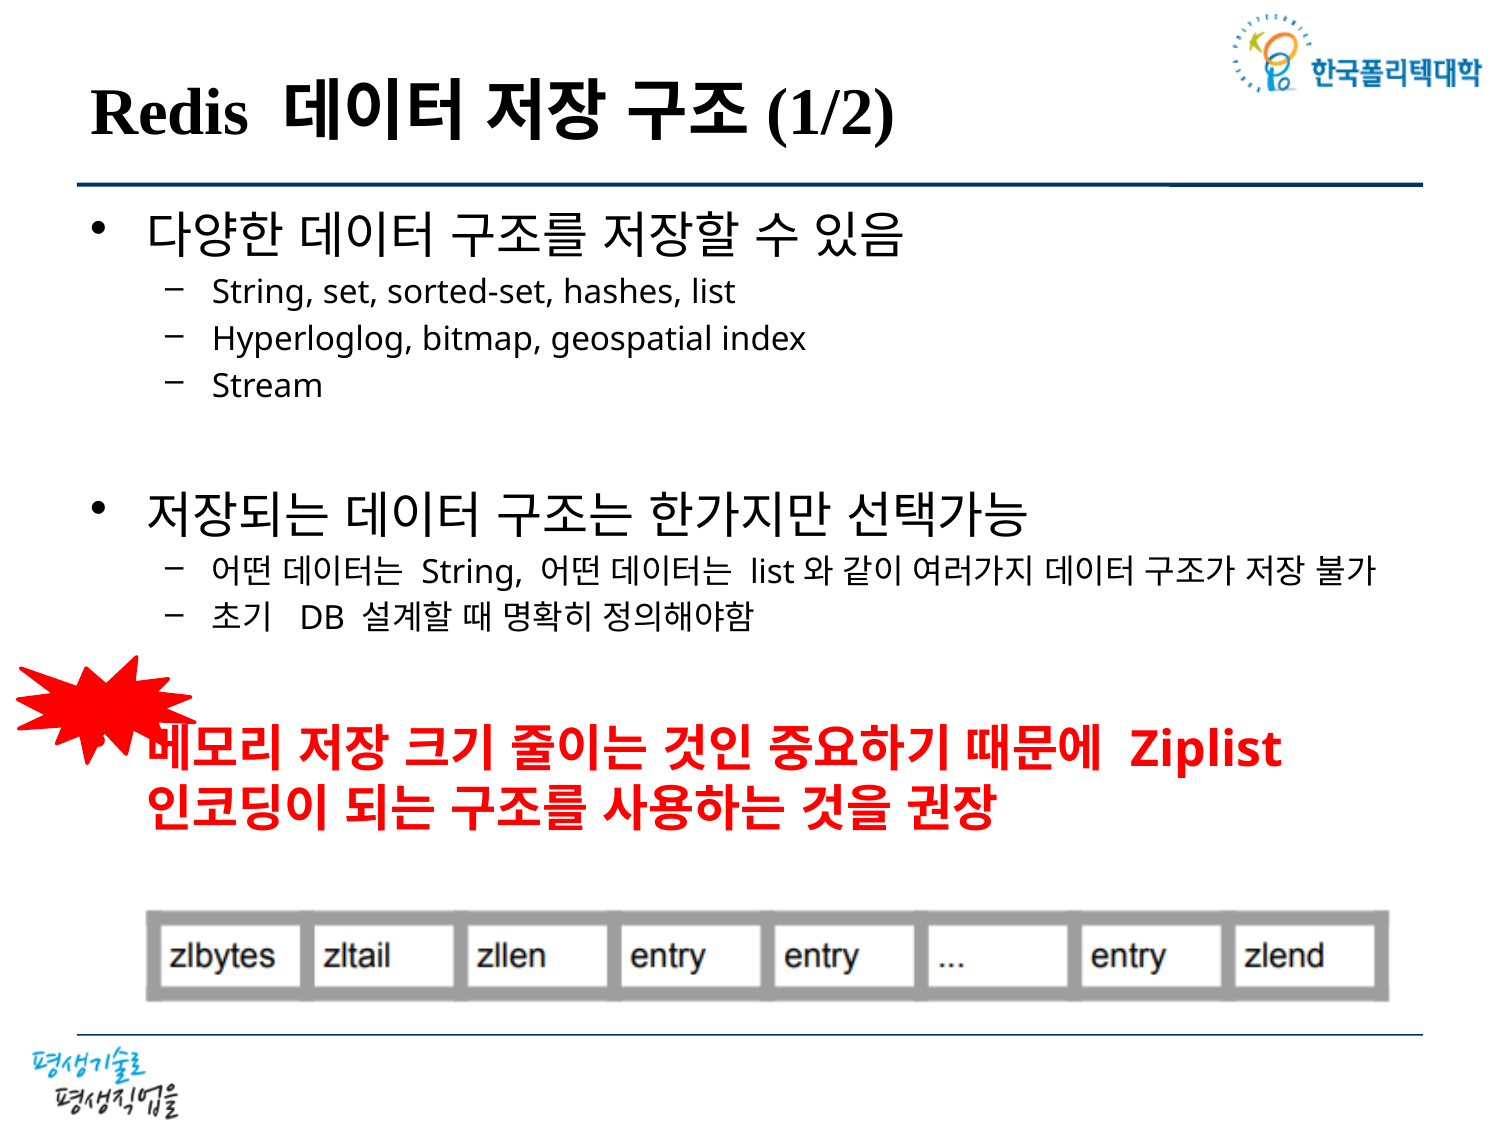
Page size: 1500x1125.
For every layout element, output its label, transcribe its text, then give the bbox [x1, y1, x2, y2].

picture [135, 894, 1400, 1017]
text_box [17, 656, 195, 764]
picture [17, 1039, 227, 1122]
list 다양한 데이터 구조를 저장할 수 있음 String, set, sorted-set, hashes, list Hyperloglog, bitmap, geospatial index Stream 저장되는 데이터 구조는 한가지만 선택가능 어떤 데이터는 String, 어떤 데이터는 list와 같이 여러가지 데이터 구조가 저장 불가 초기 DB 설계할 때 명확히 정의해야함 메모리 저장 크기 줄이는 것인 중요하기 때문에 Ziplist 인코딩이 되는 구조를 사용하는 것을 권장 [75, 196, 1424, 1005]
picture [1226, 5, 1489, 102]
title Redis 데이터 저장 구조(1/2) [75, 42, 1425, 173]
